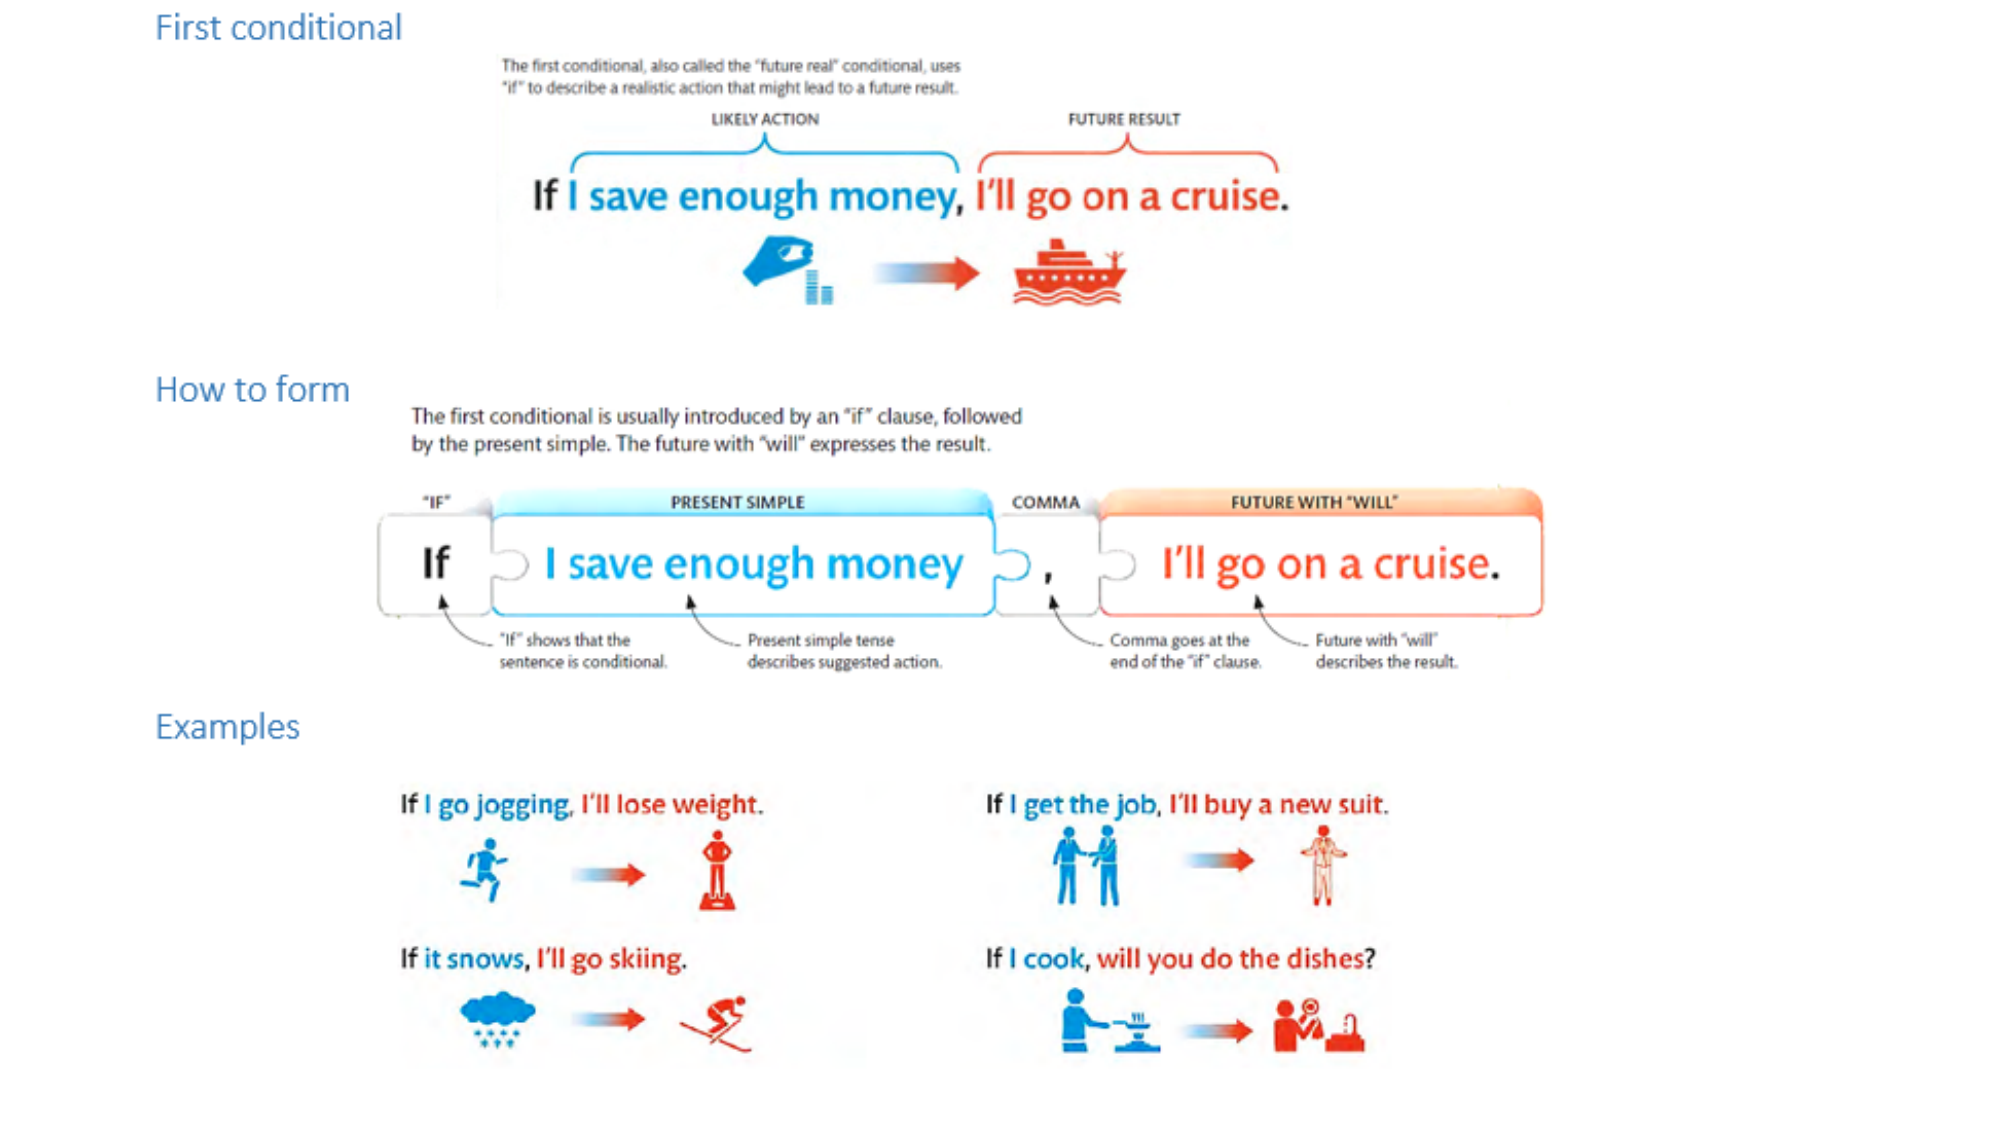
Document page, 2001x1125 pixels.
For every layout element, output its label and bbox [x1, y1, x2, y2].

list [137, 0, 1603, 1095]
